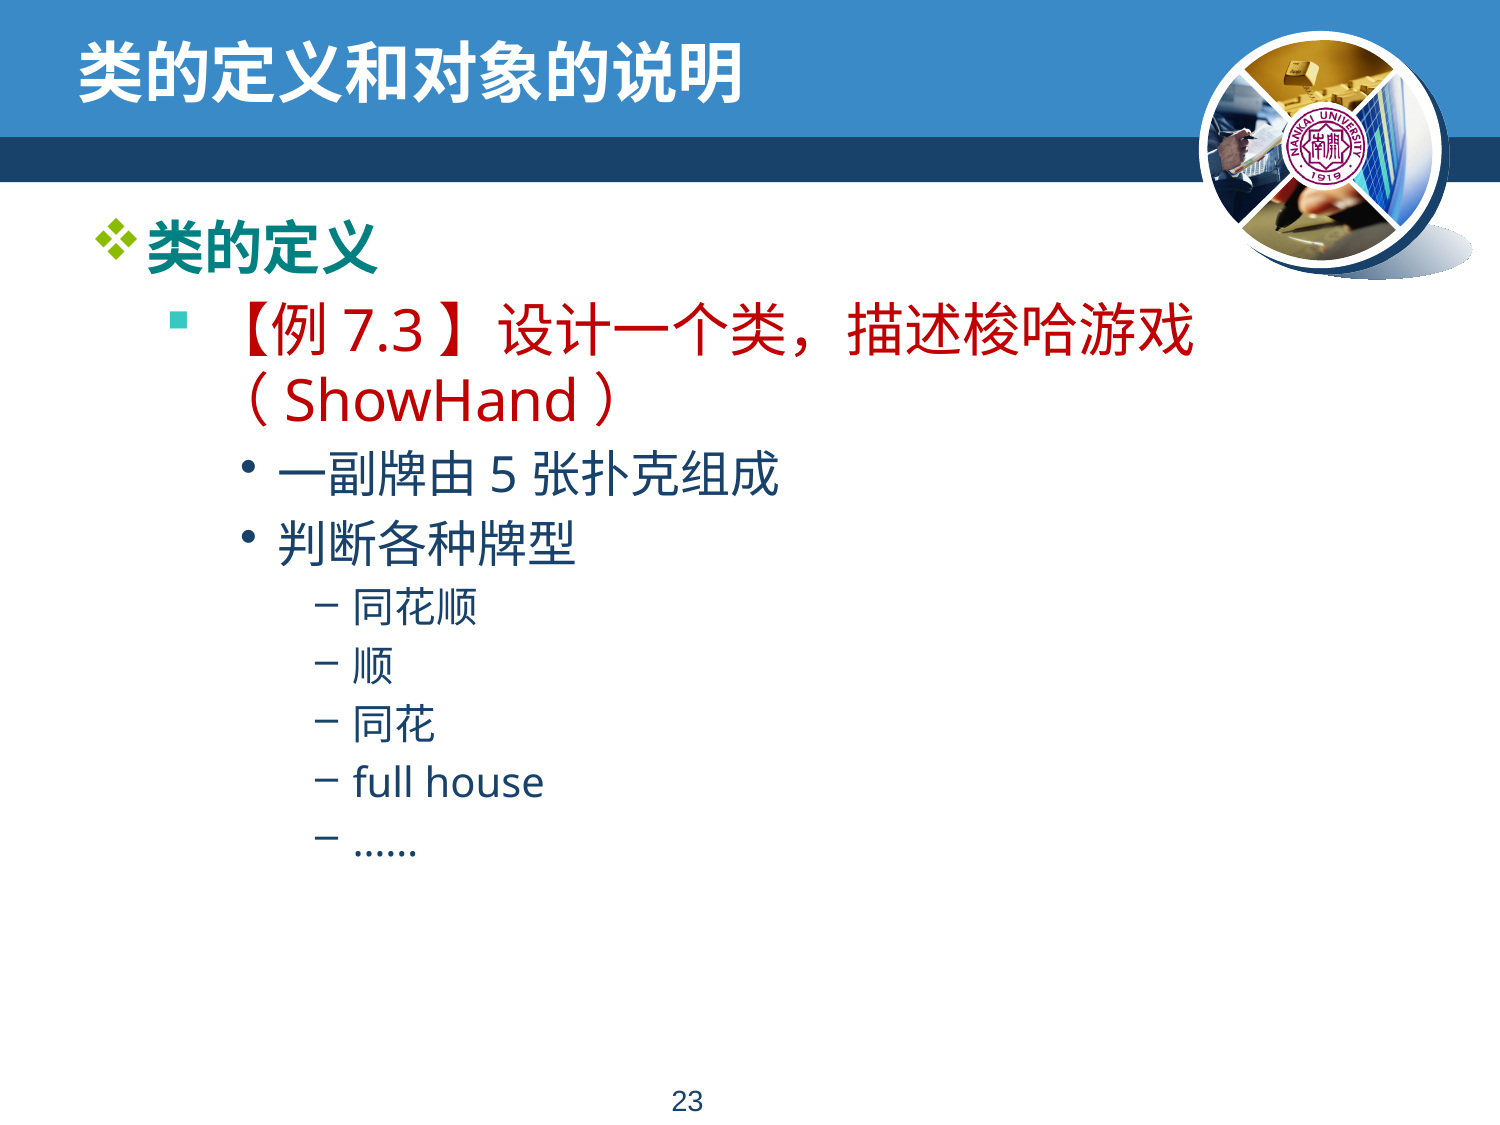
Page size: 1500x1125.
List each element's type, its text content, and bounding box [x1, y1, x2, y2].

slide_number 22 [512, 1074, 863, 1114]
picture [1207, 40, 1433, 203]
list 类的定义 【例7.3】设计一个类，描述梭哈游戏（ShowHand） 一副牌由5张扑克组成 判断各种牌型 同花顺 顺 同花 full house …… [75, 203, 1425, 1065]
title 类的定义和对象的说明 [62, 24, 1275, 118]
